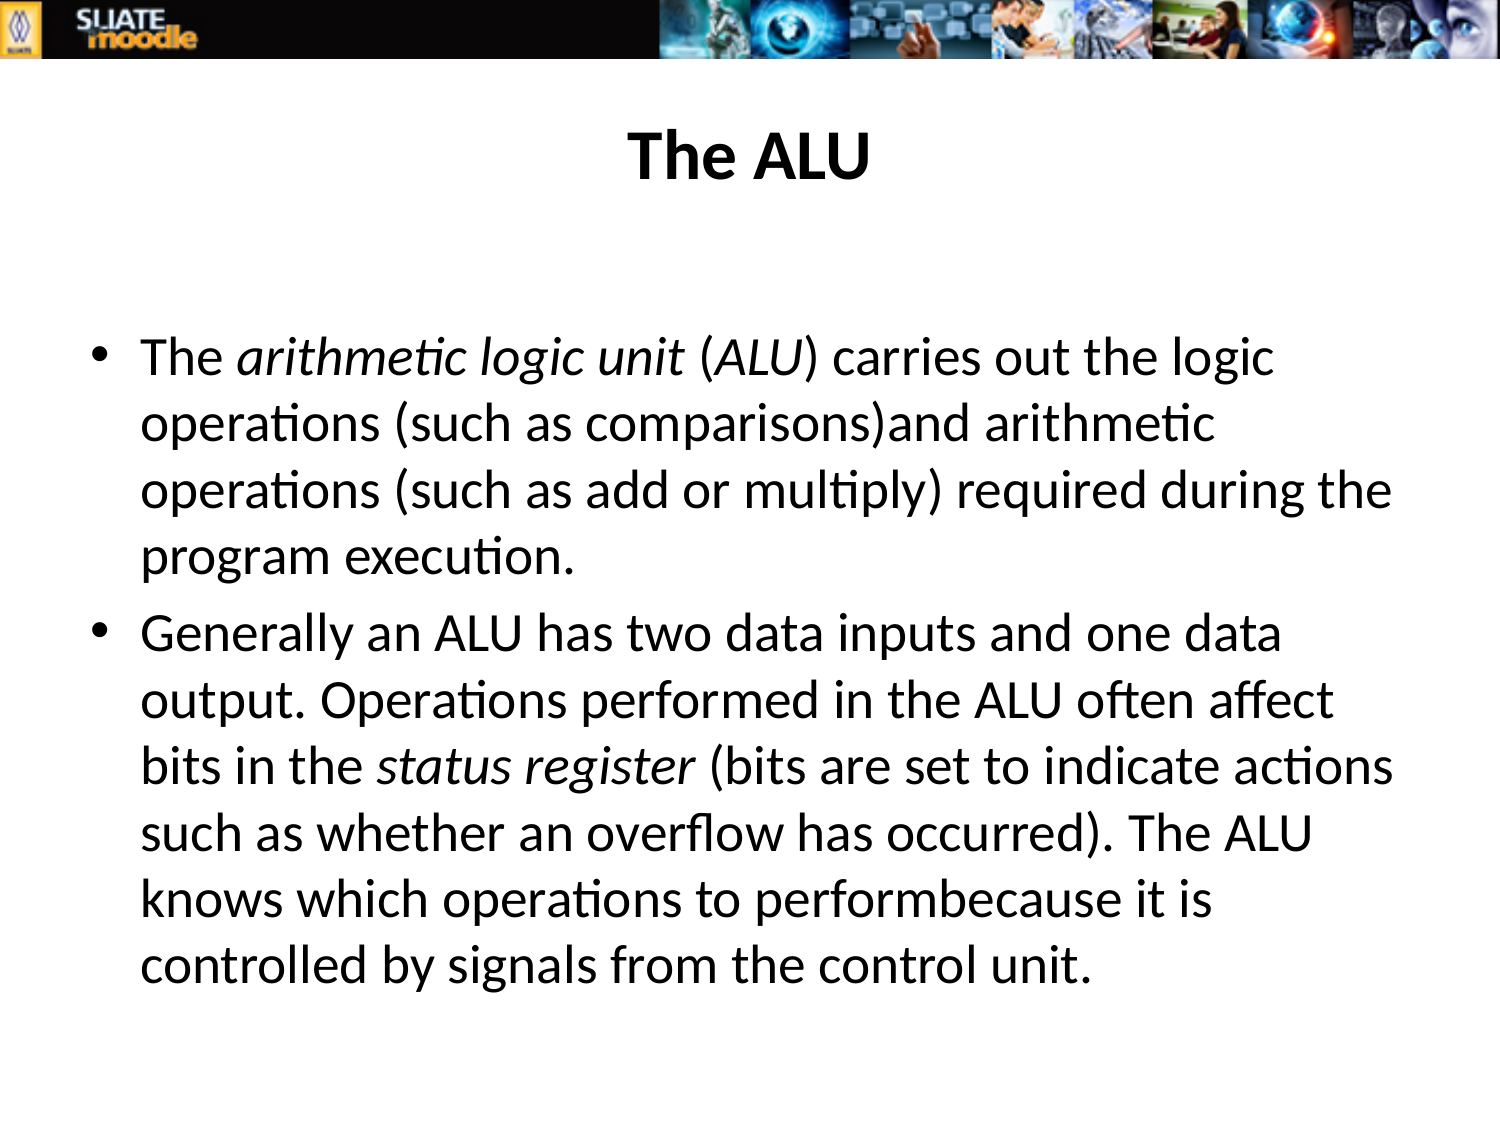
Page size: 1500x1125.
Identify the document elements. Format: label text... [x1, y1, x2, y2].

title The ALU [75, 99, 1425, 288]
picture [0, 0, 1500, 59]
list The arithmetic logic unit (ALU) carries out the logic operations (such as comparisons)and arithmetic operations (such as add or multiply) required during the program execution. Generally an ALU has two data inputs and one data output. Operations performed in the ALU often affect bits in the status register (bits are set to indicate actions such as whether an overflow has occurred). The ALU knows which operations to performbecause it is controlled by signals from the control unit. [75, 312, 1425, 1005]
